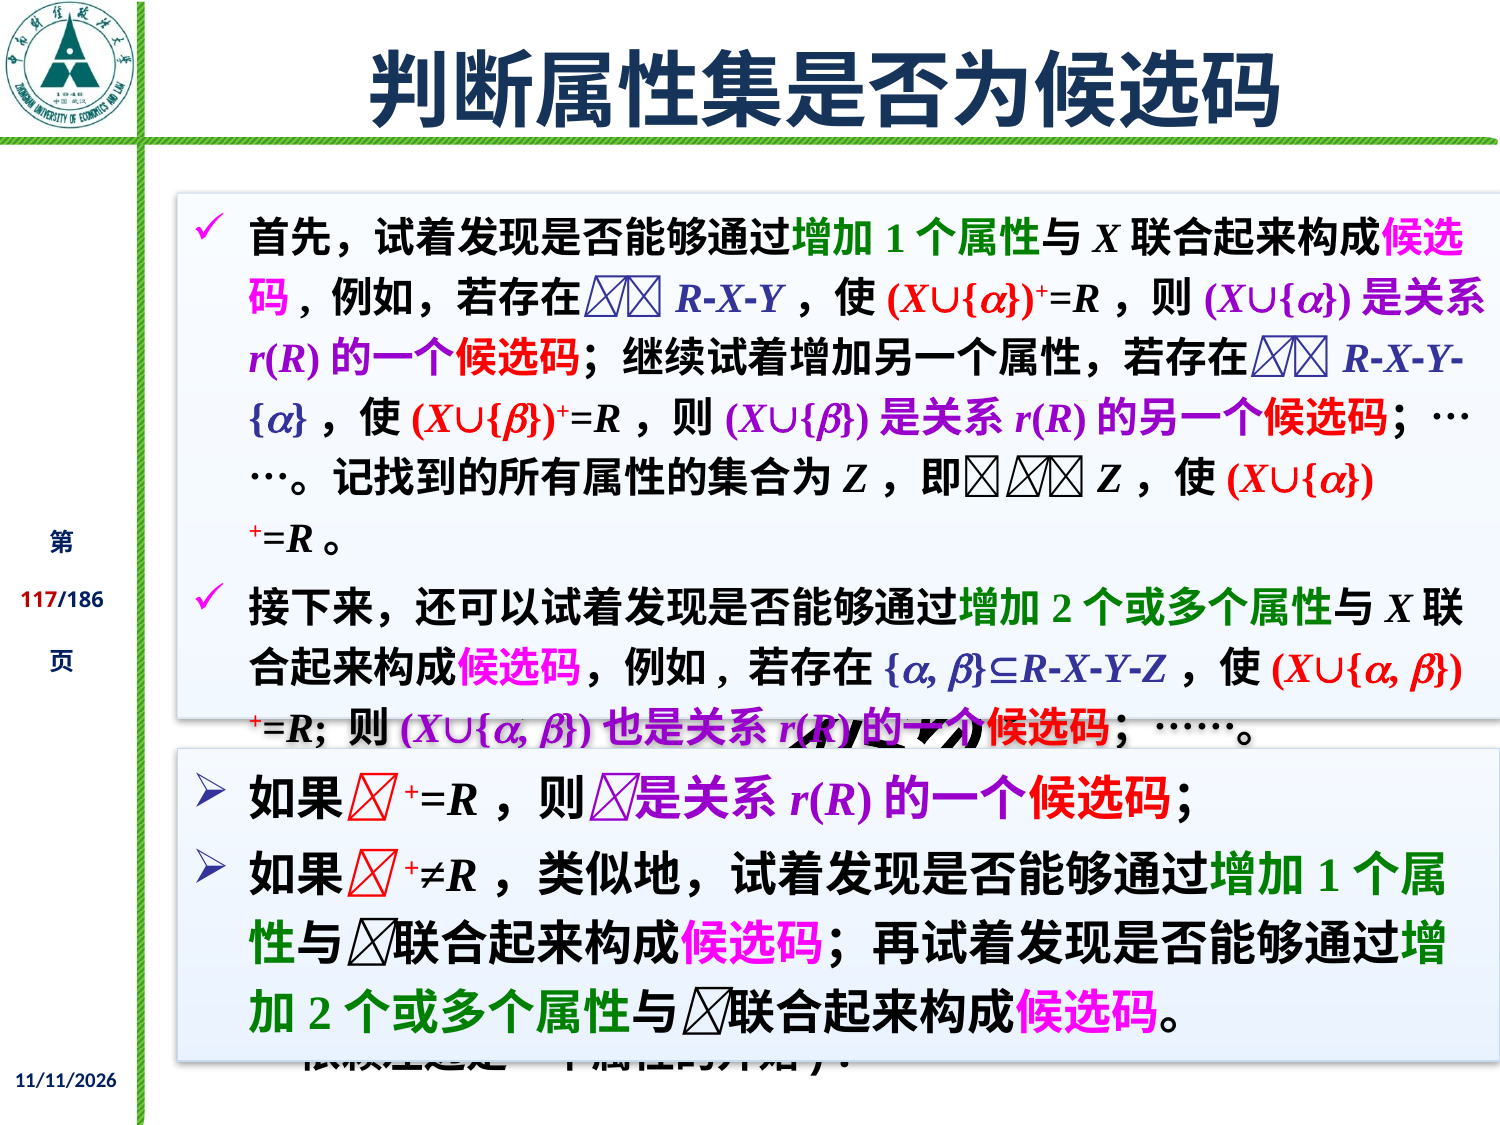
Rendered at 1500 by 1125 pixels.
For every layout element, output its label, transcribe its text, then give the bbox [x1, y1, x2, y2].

text_box 首先，试着发现是否能够通过增加1个属性与X联合起来构成候选码, 例如，若存在R-X-Y，使(X{})+=R，则(X{})是关系r(R)的一个候选码；继续试着增加另一个属性，若存在R-X-Y-{}，使(X{})+=R，则(X{})是关系r(R)的另一个候选码；……。记找到的所有属性的集合为Z，即Z，使(X{})+=R。 接下来，还可以试着发现是否能够通过增加2个或多个属性与X联合起来构成候选码，例如, 若存在{, }R-X-Y-Z，使(X{, })+=R; 则(X{, })也是关系r(R)的一个候选码；……。 [177, 192, 1500, 719]
text_box 如果+=R，则是关系r(R)的一个候选码； 如果+≠R，类似地，试着发现是否能够通过增加1个属性与联合起来构成候选码；再试着发现是否能够通过增加2个或多个属性与联合起来构成候选码。 [177, 748, 1500, 1062]
title 判断属性集是否为候选码 [157, 0, 1495, 181]
picture [0, 0, 157, 1125]
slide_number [0, 1058, 136, 1125]
list 给定关系模式r(R)及函数依赖集F，找出它的所有候选码的一般步骤如下： 找出函数依赖集F中在所有函数依赖右方都没有出现的属性集X，属性集X中的属性都一定是候选码中的属性。 找出F中在所有函数依赖右方出现但左方没有出现的属性集Y，属性集Y中的属性都不可能是候选码中的属性。 如果X非空，则基于F计算X+，并开始发现所有候选码： 如果X+=R，则X是关系r(R)的唯一候选码； 如果X+≠R，则 如果X为空，则从F中的每一个函数依赖u开始(先从函数依赖左边是一个属性的开始)： [162, 162, 1500, 1125]
